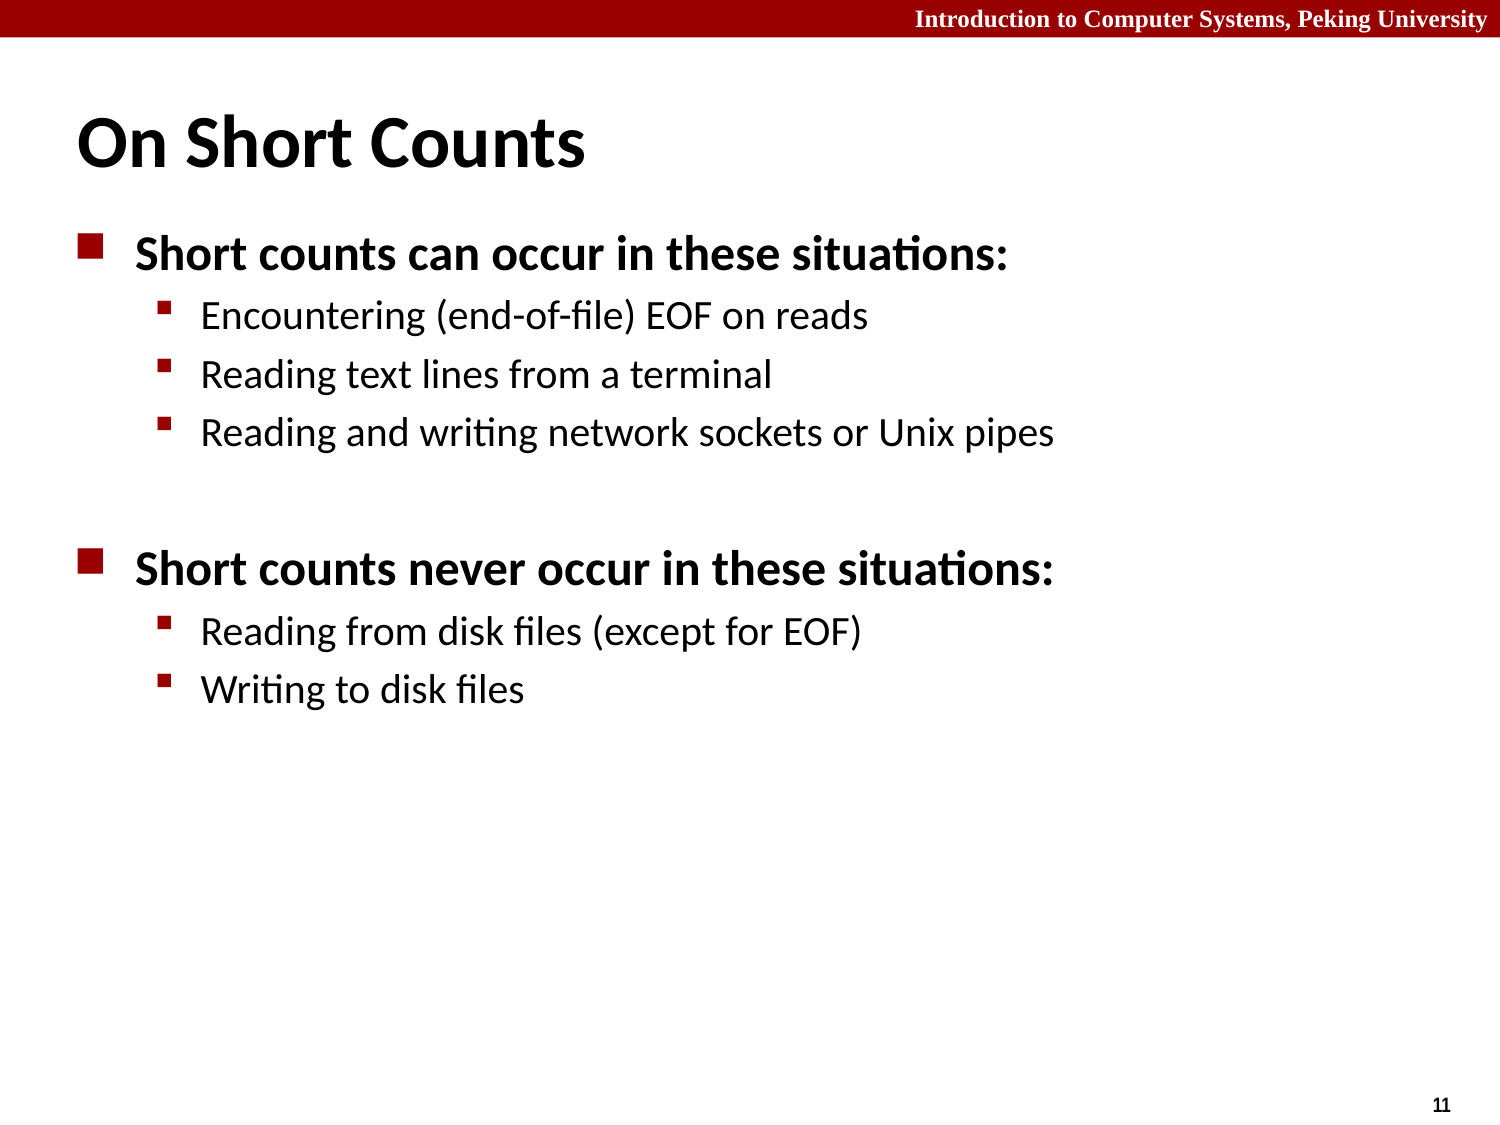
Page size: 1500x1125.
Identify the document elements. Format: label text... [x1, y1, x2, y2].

title On Short Counts [62, 74, 1309, 201]
list Short counts can occur in these situations: Encountering (end-of-file) EOF on reads Reading text lines from a terminal Reading and writing network sockets or Unix pipes Short counts never occur in these situations: Reading from disk files (except for EOF) Writing to disk files [63, 212, 1360, 1029]
